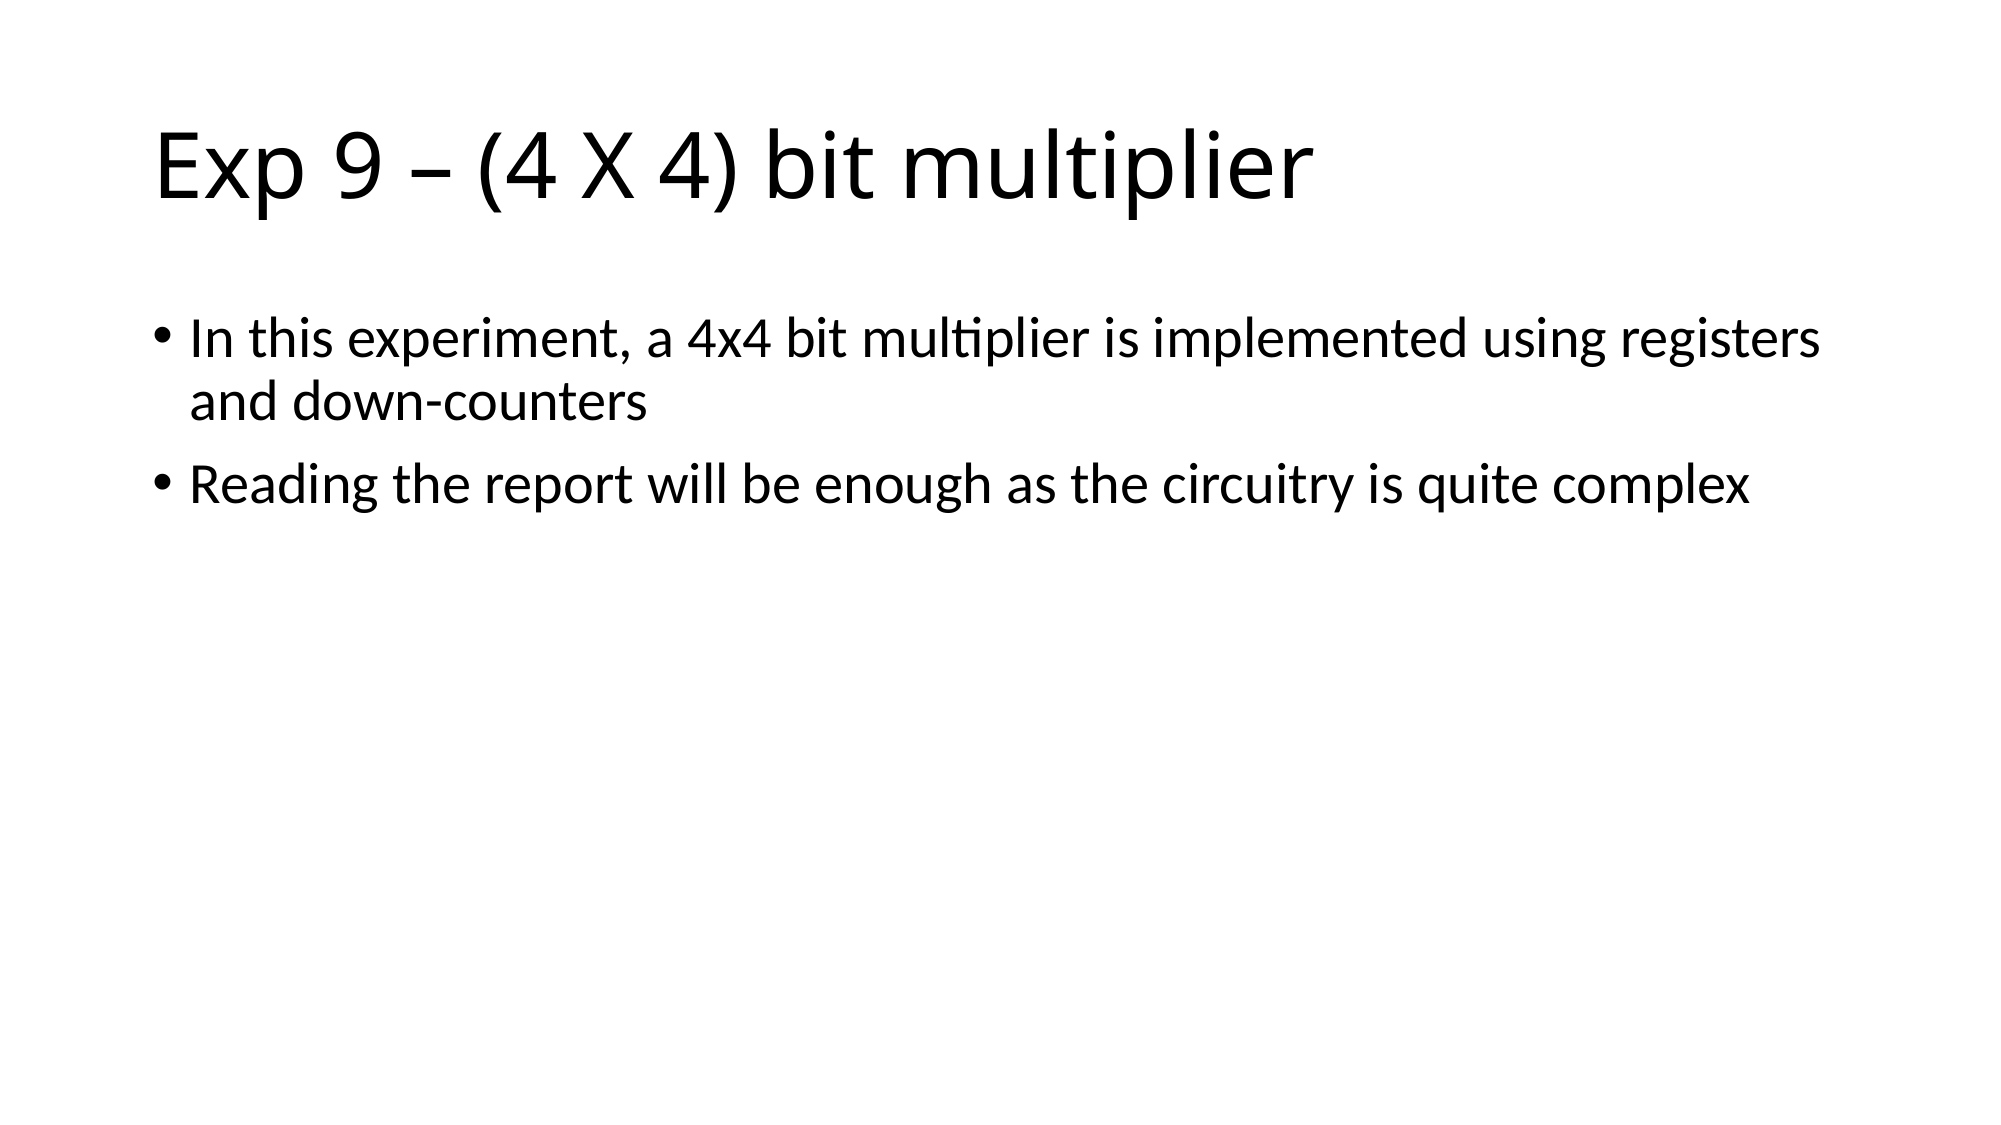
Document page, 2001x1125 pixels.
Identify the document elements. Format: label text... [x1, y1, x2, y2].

title Exp 9 – (4 X 4) bit multiplier [137, 59, 1863, 278]
list In this experiment, a 4x4 bit multiplier is implemented using registers and down-counters Reading the report will be enough as the circuitry is quite complex [137, 299, 1863, 1014]
